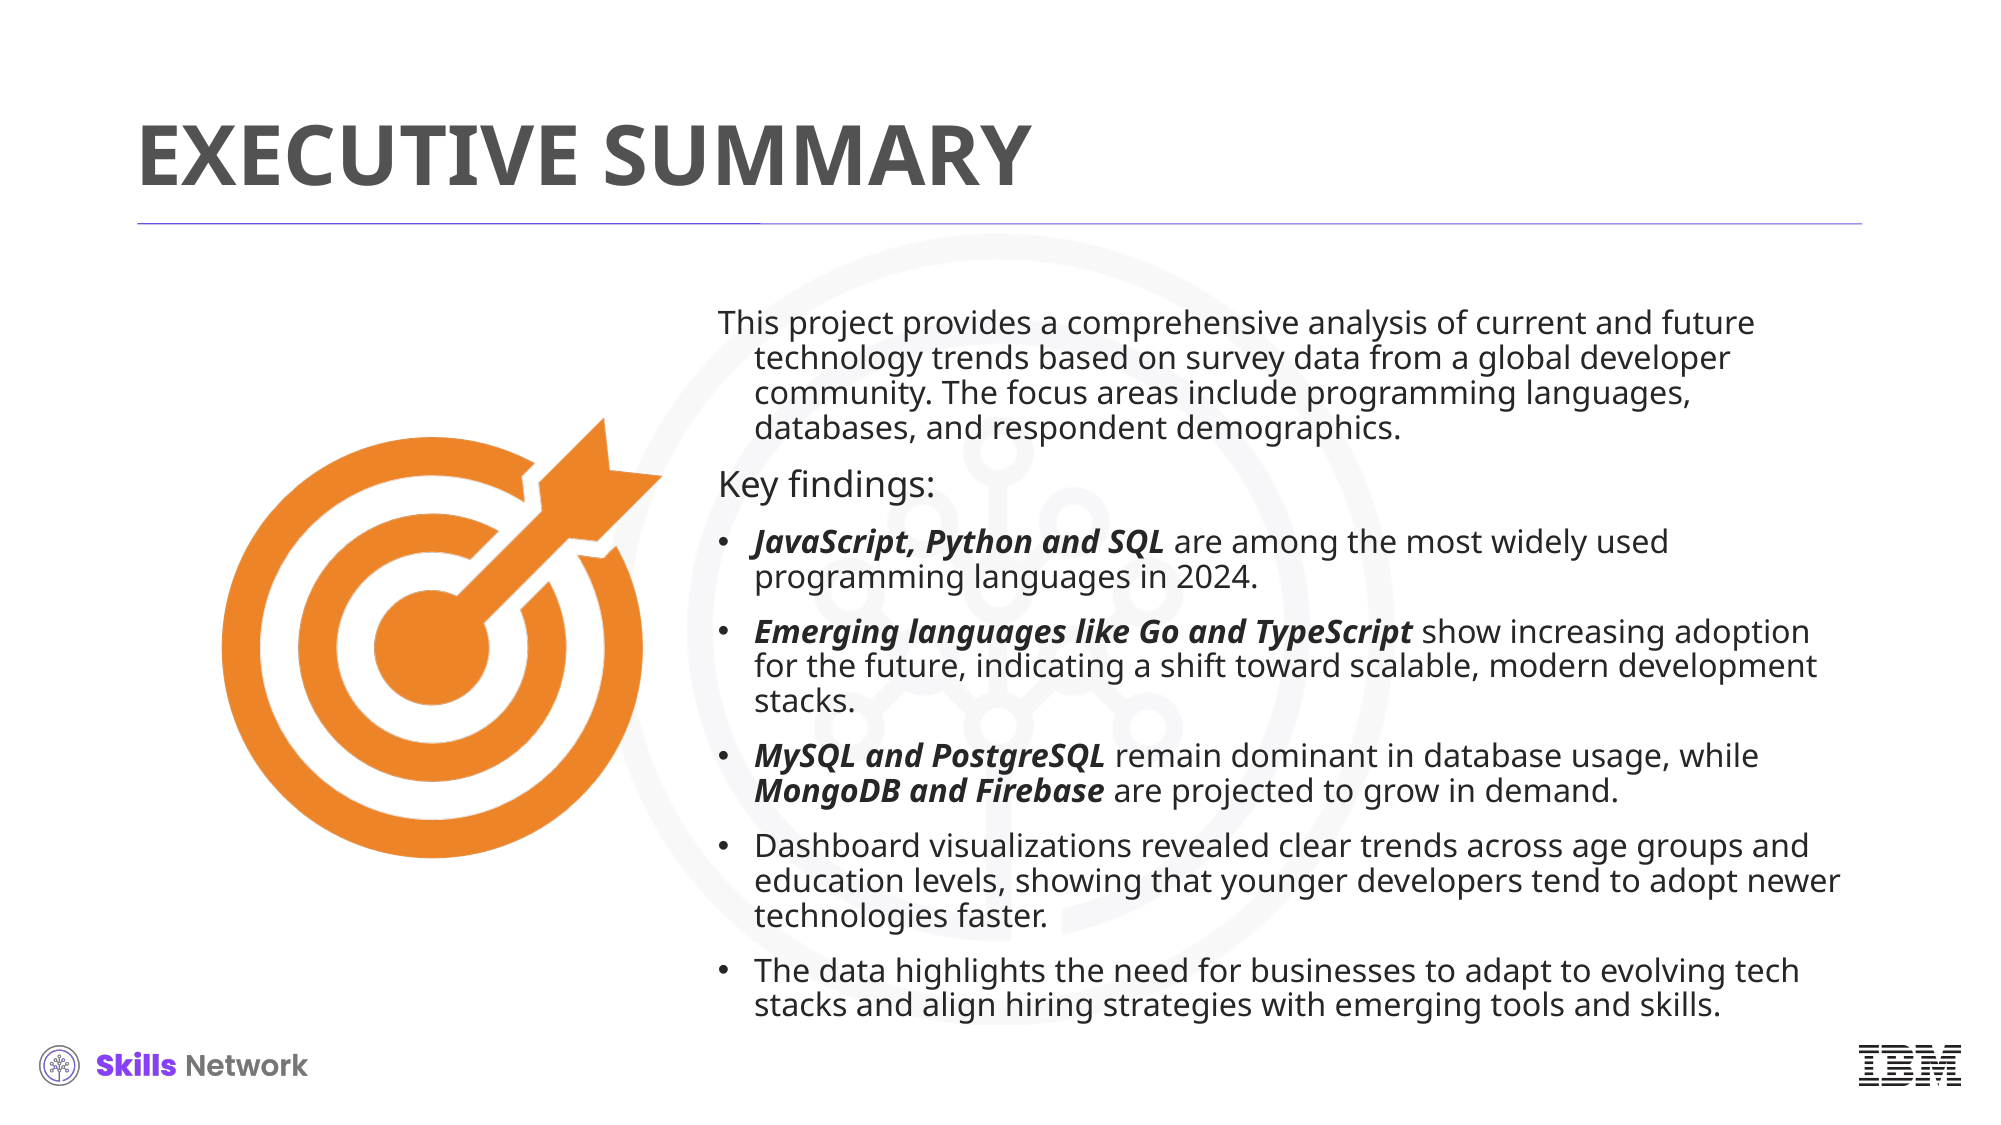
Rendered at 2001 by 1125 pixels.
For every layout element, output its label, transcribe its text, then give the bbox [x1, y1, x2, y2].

picture [1859, 1045, 1961, 1086]
title EXECUTIVE SUMMARY [120, 50, 1526, 268]
picture [39, 1045, 308, 1086]
picture [178, 377, 703, 902]
text_box This project provides a comprehensive analysis of current and future technology trends based on survey data from a global developer community. The focus areas include programming languages, databases, and respondent demographics. Key findings: JavaScript, Python and SQL are among the most widely used programming languages in 2024. Emerging languages like Go and TypeScript show increasing adoption for the future, indicating a shift toward scalable, modern development stacks. MySQL and PostgreSQL remain dominant in database usage, while MongoDB and Firebase are projected to grow in demand. Dashboard visualizations revealed clear trends across age groups and education levels, showing that younger developers tend to adopt newer technologies faster. The data highlights the need for businesses to adapt to evolving tech stacks and align hiring strategies with emerging tools and skills. [702, 299, 1863, 1032]
